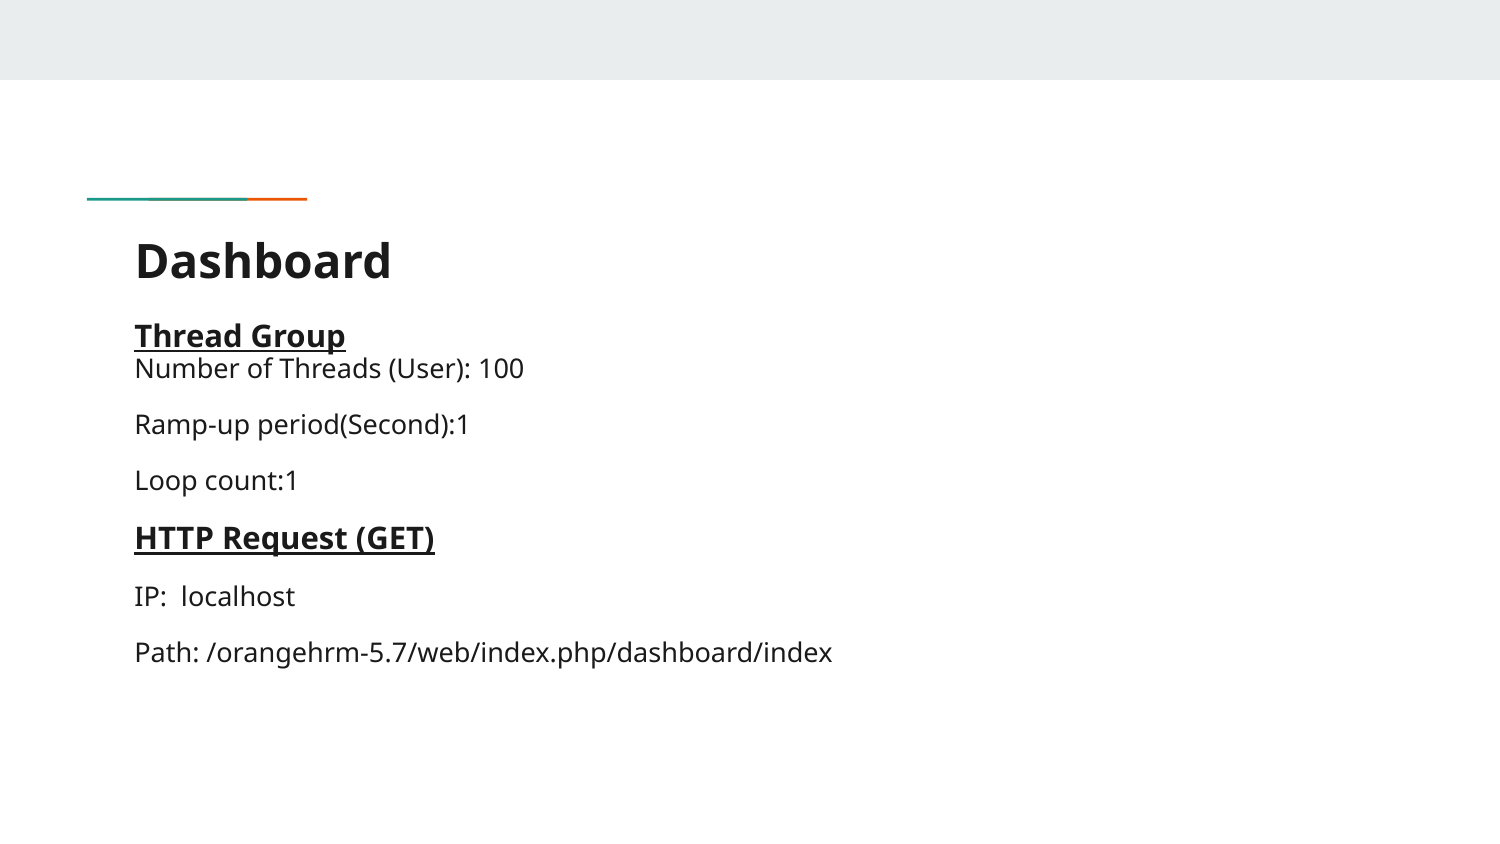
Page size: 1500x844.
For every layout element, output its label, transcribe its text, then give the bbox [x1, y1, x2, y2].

title Dashboard [119, 216, 1381, 304]
list Thread Group Number of Threads (User): 100 Ramp-up period(Second):1 Loop count:1 HTTP Request (GET) IP: localhost Path: /orangehrm-5.7/web/index.php/dashboard/index [119, 304, 1381, 676]
